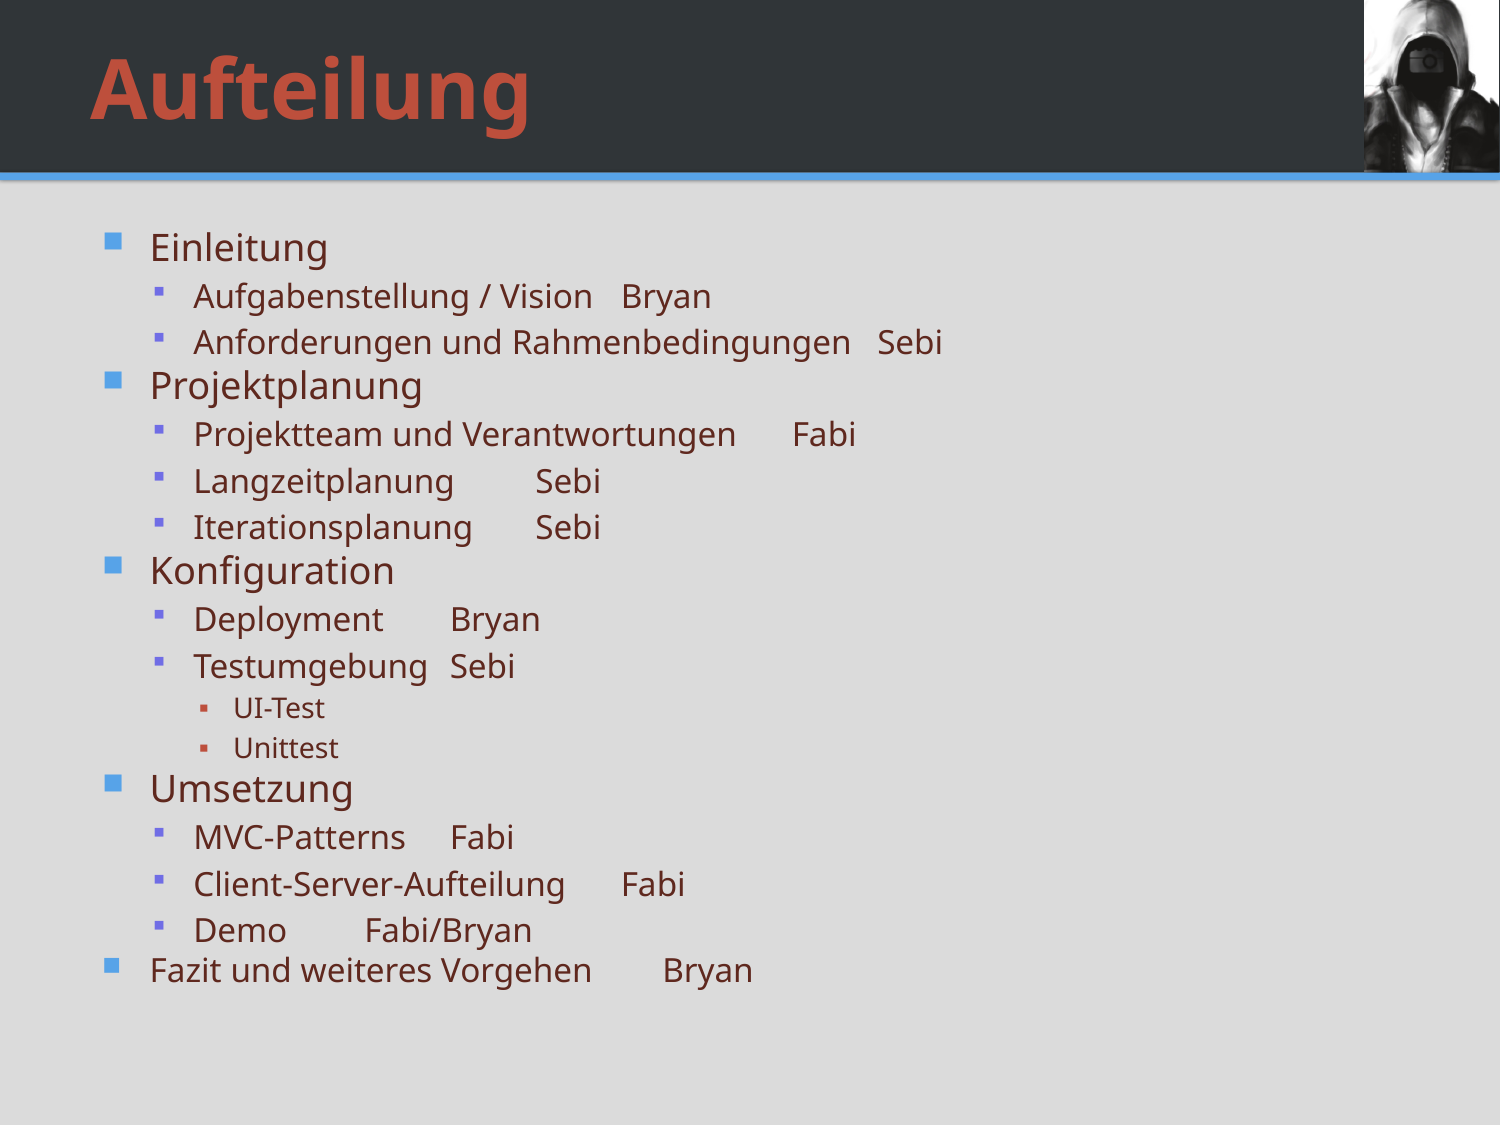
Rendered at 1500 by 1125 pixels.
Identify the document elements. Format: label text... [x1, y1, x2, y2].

list Einleitung Aufgabenstellung / Vision Bryan Anforderungen und Rahmenbedingungen Sebi Projektplanung Projektteam und Verantwortungen Fabi Langzeitplanung Sebi Iterationsplanung Sebi Konfiguration Deployment Bryan Testumgebung Sebi UI-Test Unittest Umsetzung MVC-Patterns Fabi Client-Server-Aufteilung Fabi Demo Fabi/Bryan Fazit und weiteres Vorgehen Bryan [75, 208, 1425, 1000]
picture [1365, 0, 1499, 172]
title Aufteilung [75, 0, 1365, 173]
